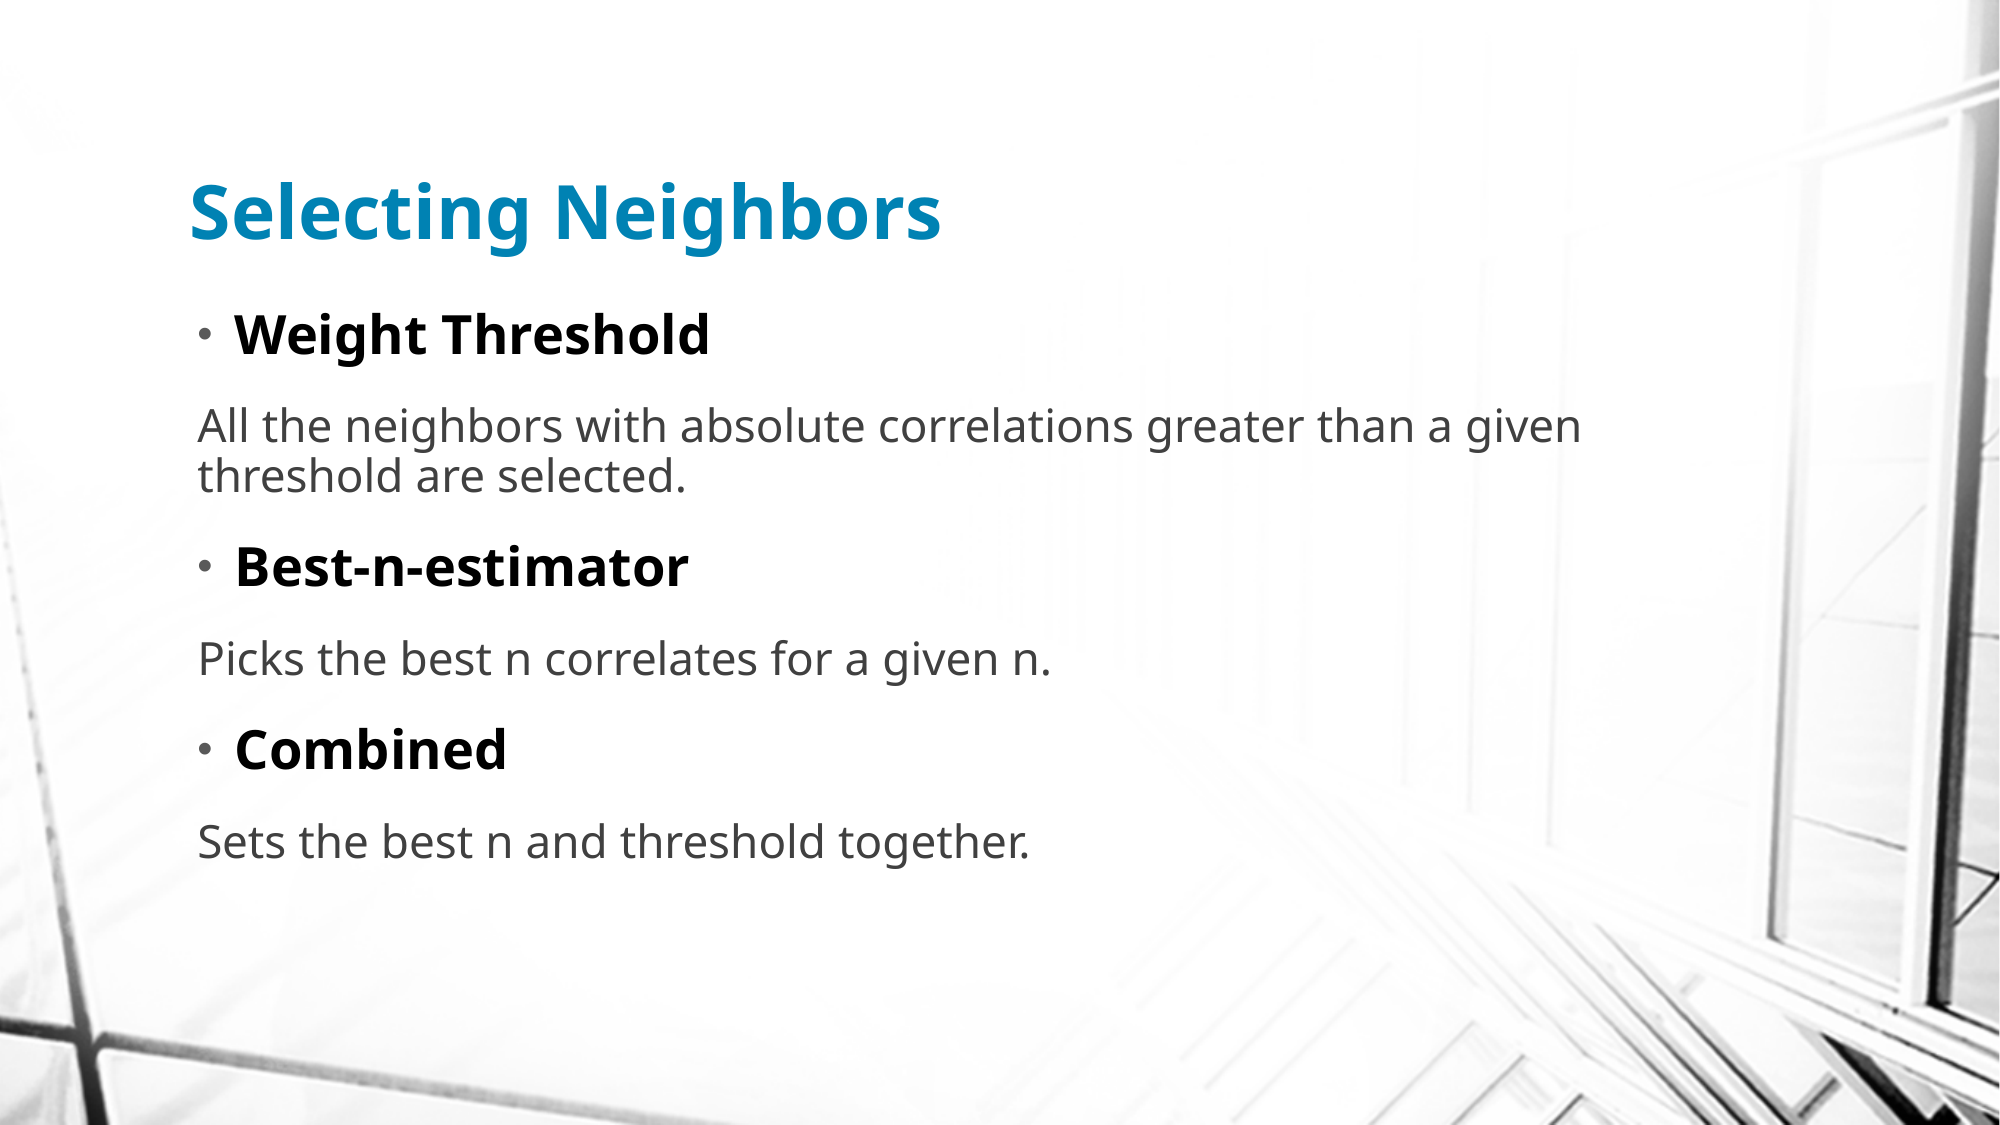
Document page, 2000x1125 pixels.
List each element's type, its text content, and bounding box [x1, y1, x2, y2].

title Selecting Neighbors [174, 87, 1600, 263]
picture [0, 0, 2000, 1125]
list Weight Threshold All the neighbors with absolute correlations greater than a given threshold are selected. Best-n-estimator Picks the best n correlates for a given n. Combined Sets the best n and threshold together. [174, 299, 1600, 988]
